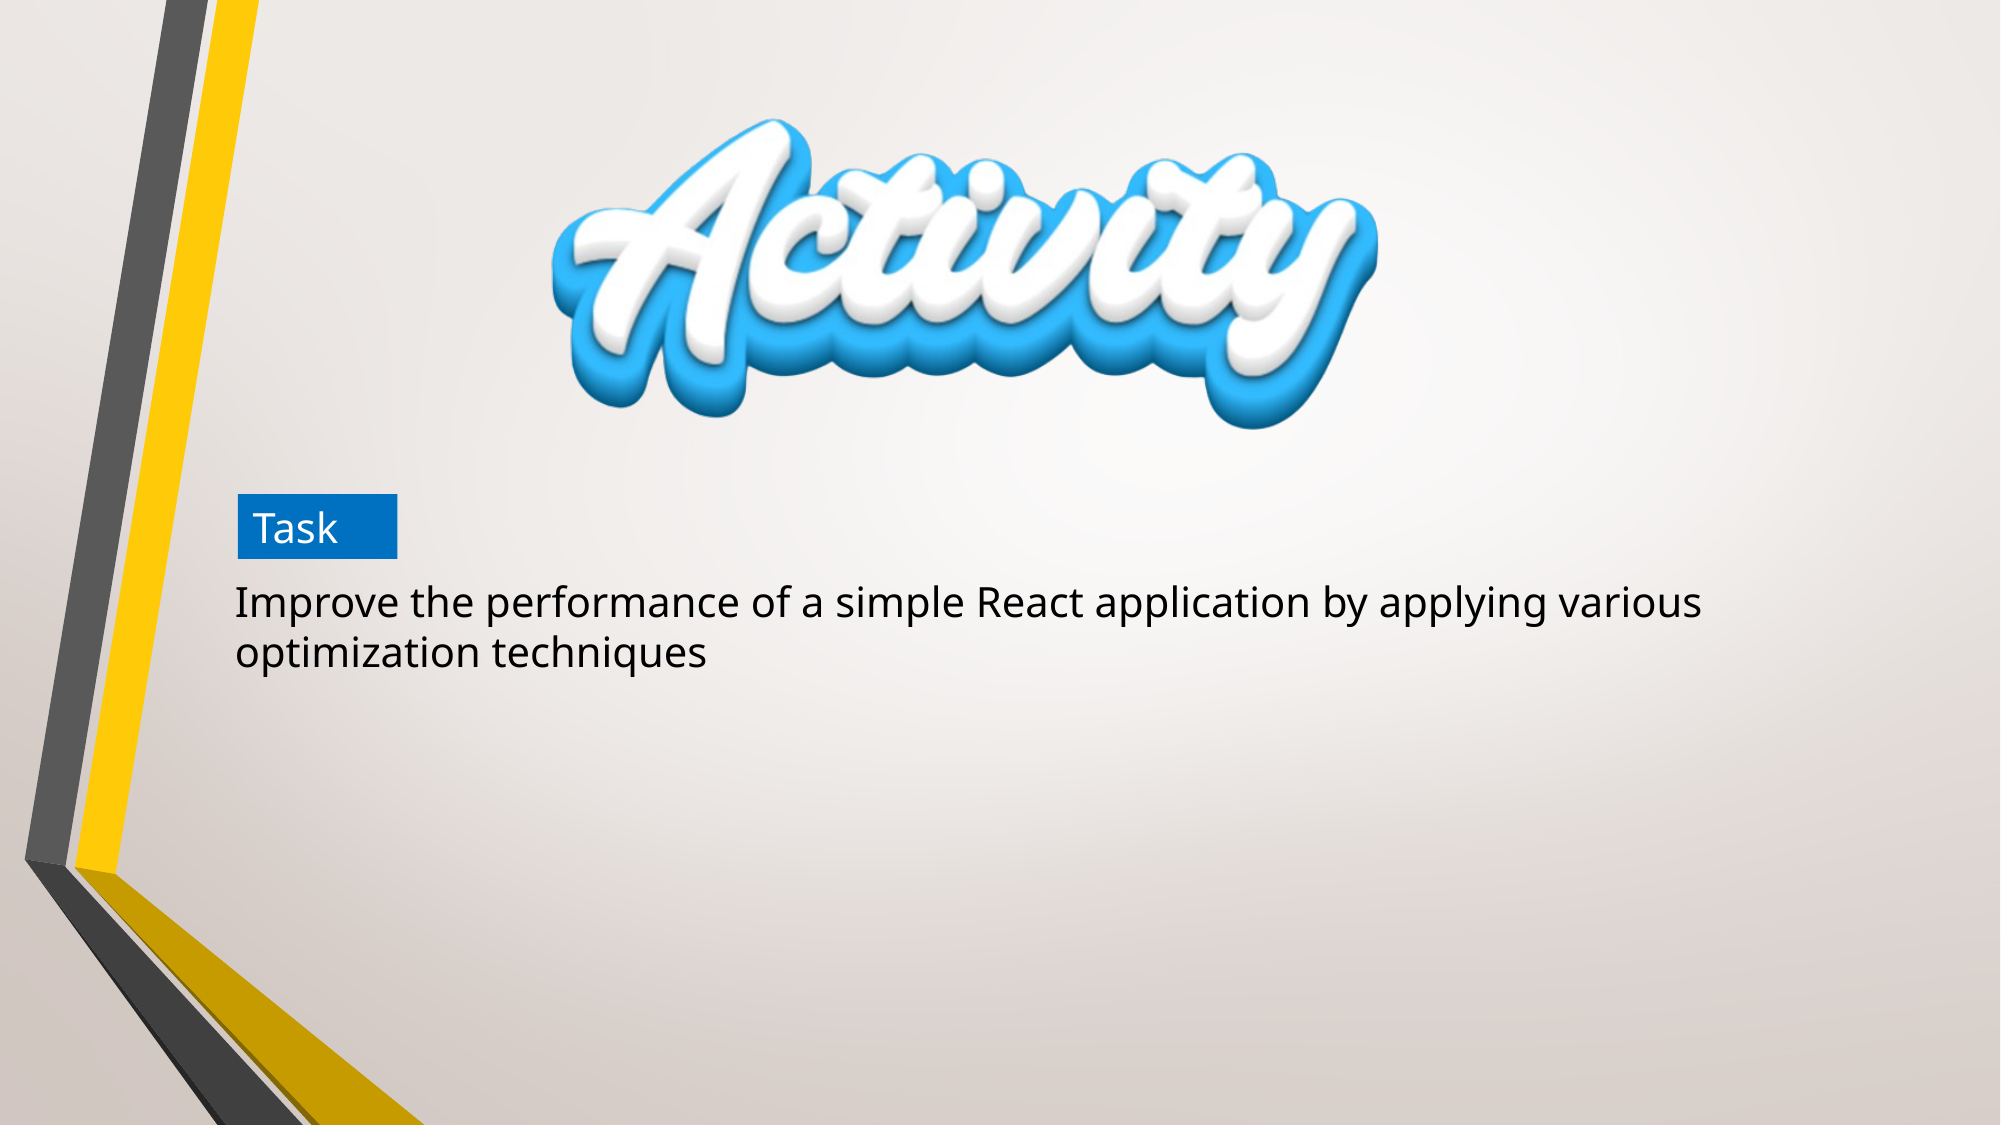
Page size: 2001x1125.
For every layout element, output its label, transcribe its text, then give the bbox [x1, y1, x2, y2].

text_box Improve the performance of a simple React application by applying various optimization techniques [219, 568, 1826, 683]
picture [534, 106, 1397, 468]
text_box Task [237, 494, 398, 559]
